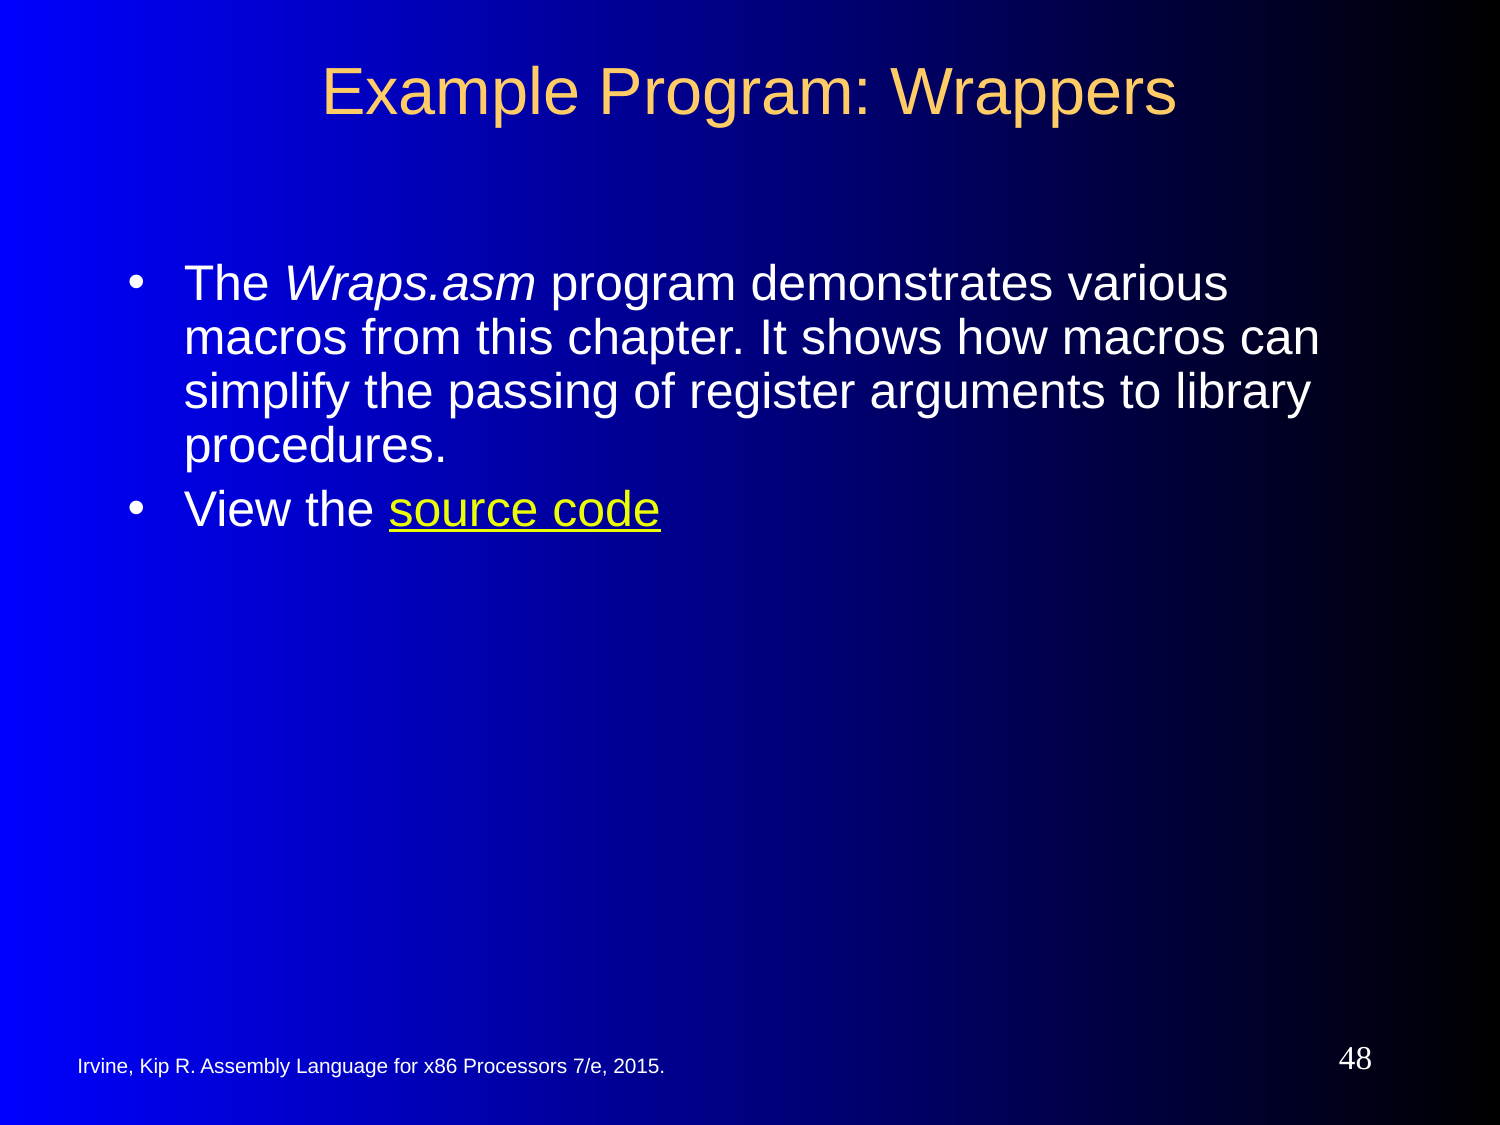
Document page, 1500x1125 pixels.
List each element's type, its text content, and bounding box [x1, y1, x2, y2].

footer Irvine, Kip R. Assembly Language for x86 Processors 7/e, 2015. [62, 1040, 775, 1091]
title Example Program: Wrappers [112, 37, 1388, 138]
slide_number ‹#› [1224, 1025, 1388, 1088]
list The Wraps.asm program demonstrates various macros from this chapter. It shows how macros can simplify the passing of register arguments to library procedures. View the source code [112, 249, 1400, 563]
